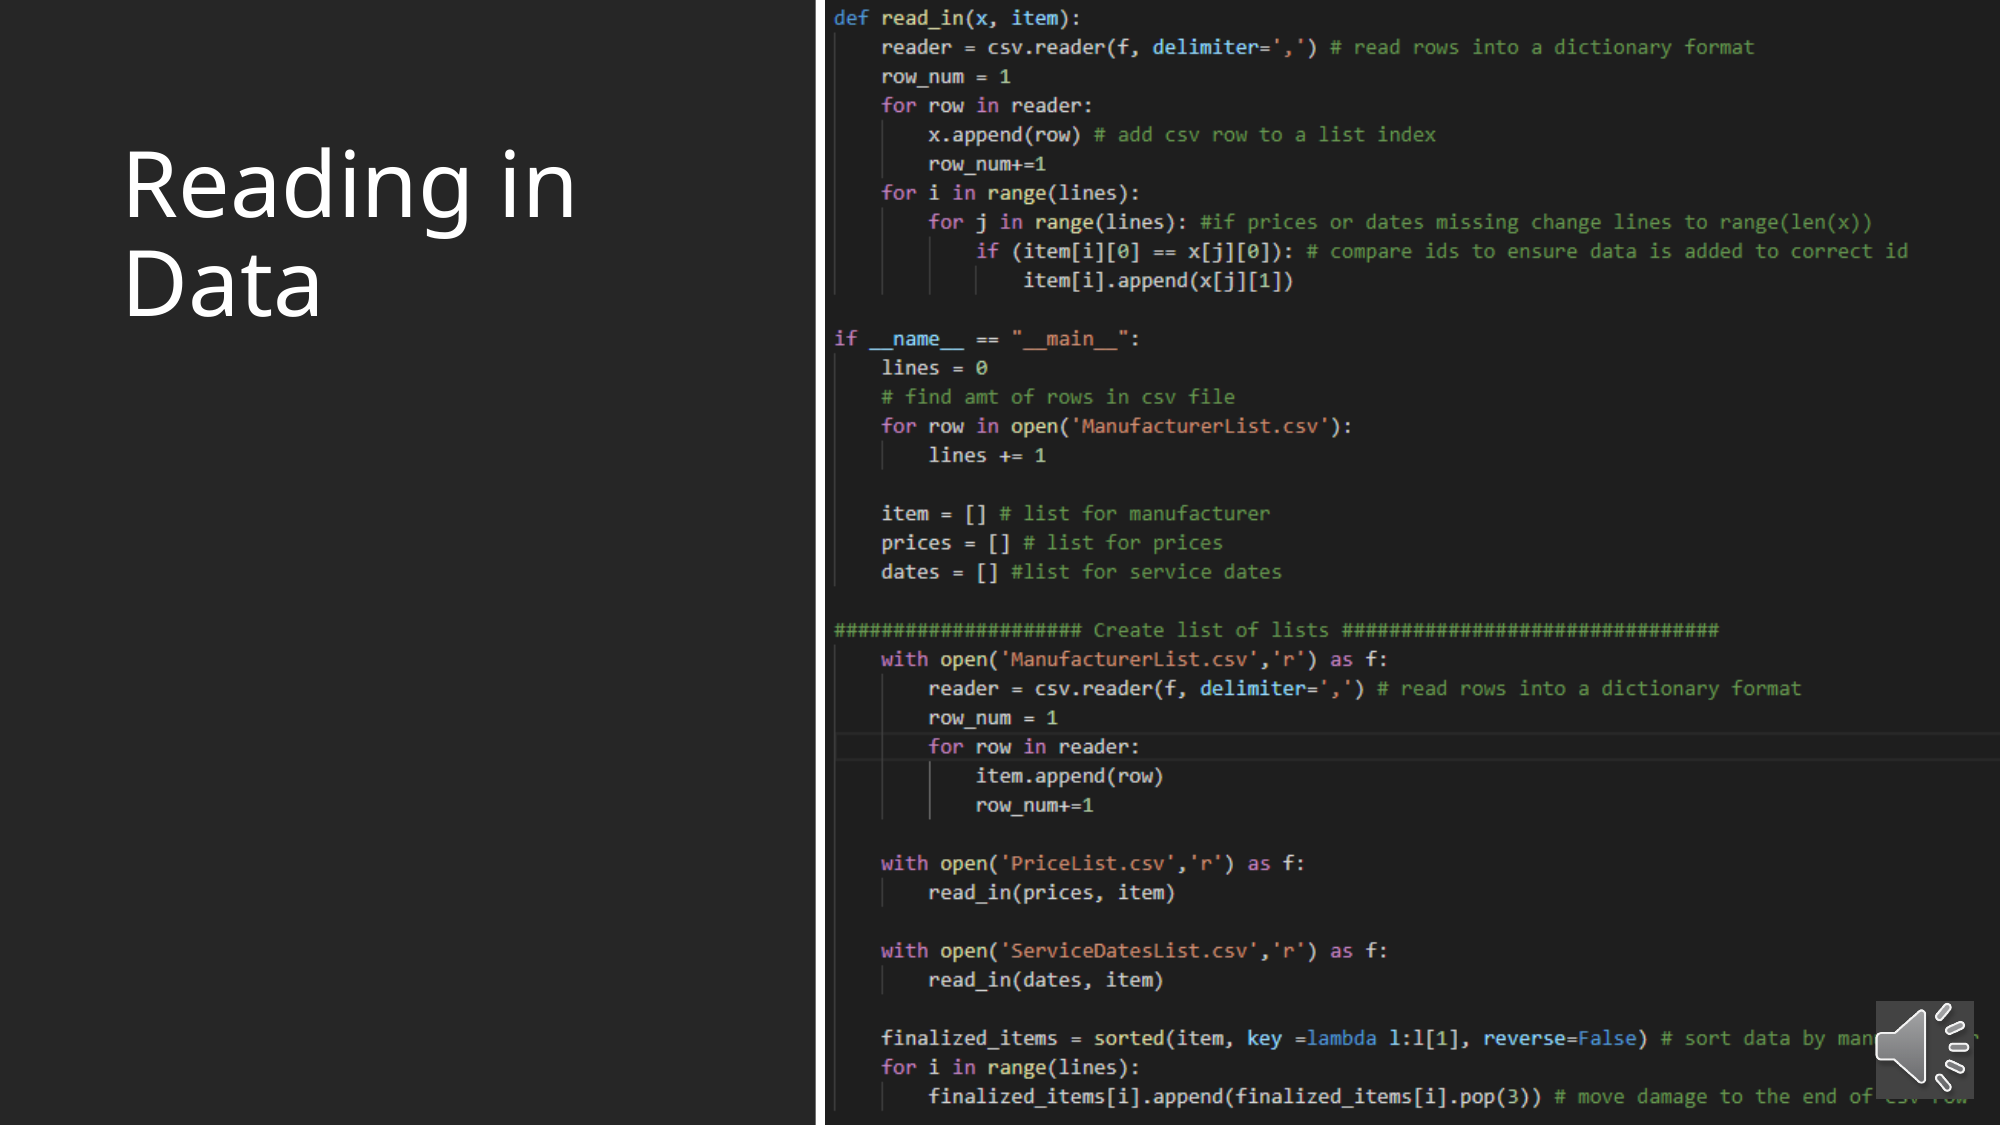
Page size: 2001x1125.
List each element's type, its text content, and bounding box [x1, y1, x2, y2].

title Reading in Data [106, 88, 661, 344]
text_box [0, 0, 817, 1125]
picture [825, 0, 2000, 1125]
